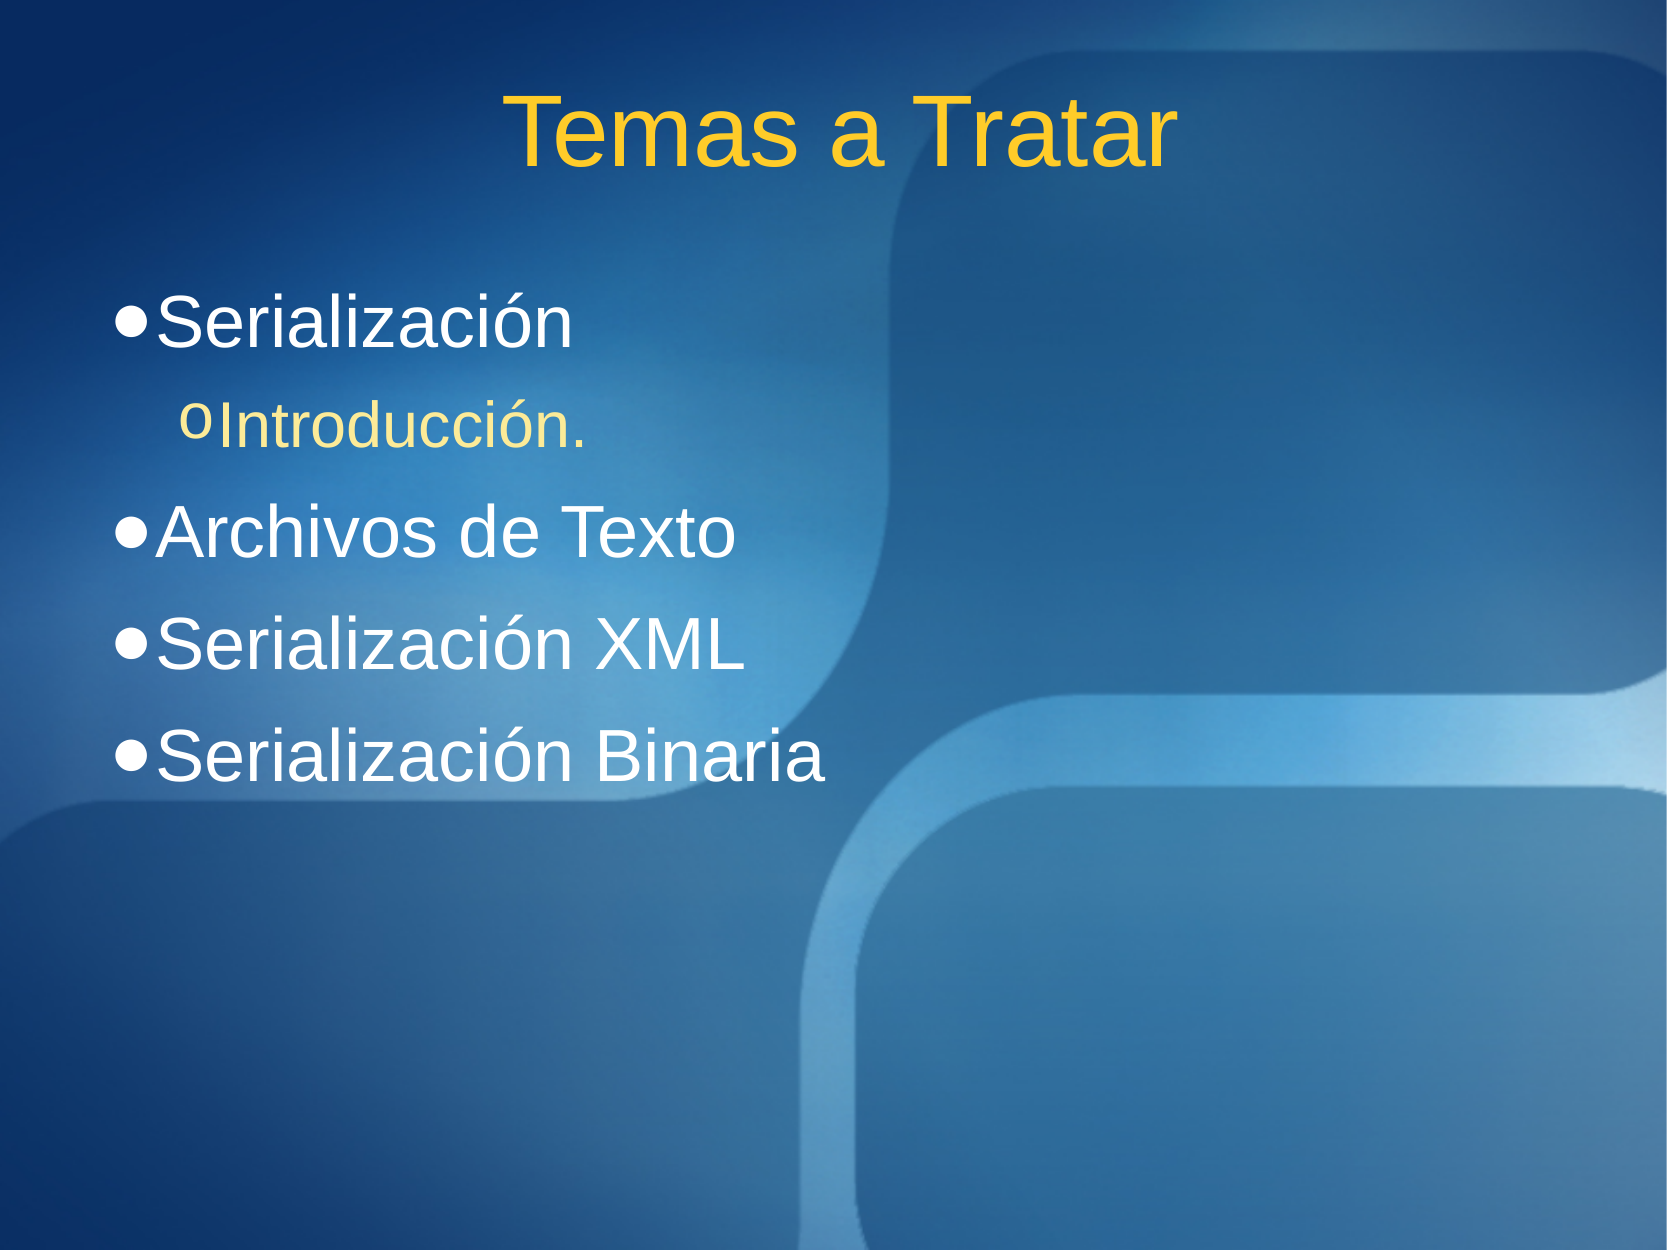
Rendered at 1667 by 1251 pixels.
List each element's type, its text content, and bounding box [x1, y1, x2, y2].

picture [0, 0, 1667, 1250]
list Serialización Introducción. Archivos de Texto Serialización XML Serialización Binaria [86, 260, 1607, 749]
title Temas a Tratar [86, 50, 1595, 173]
